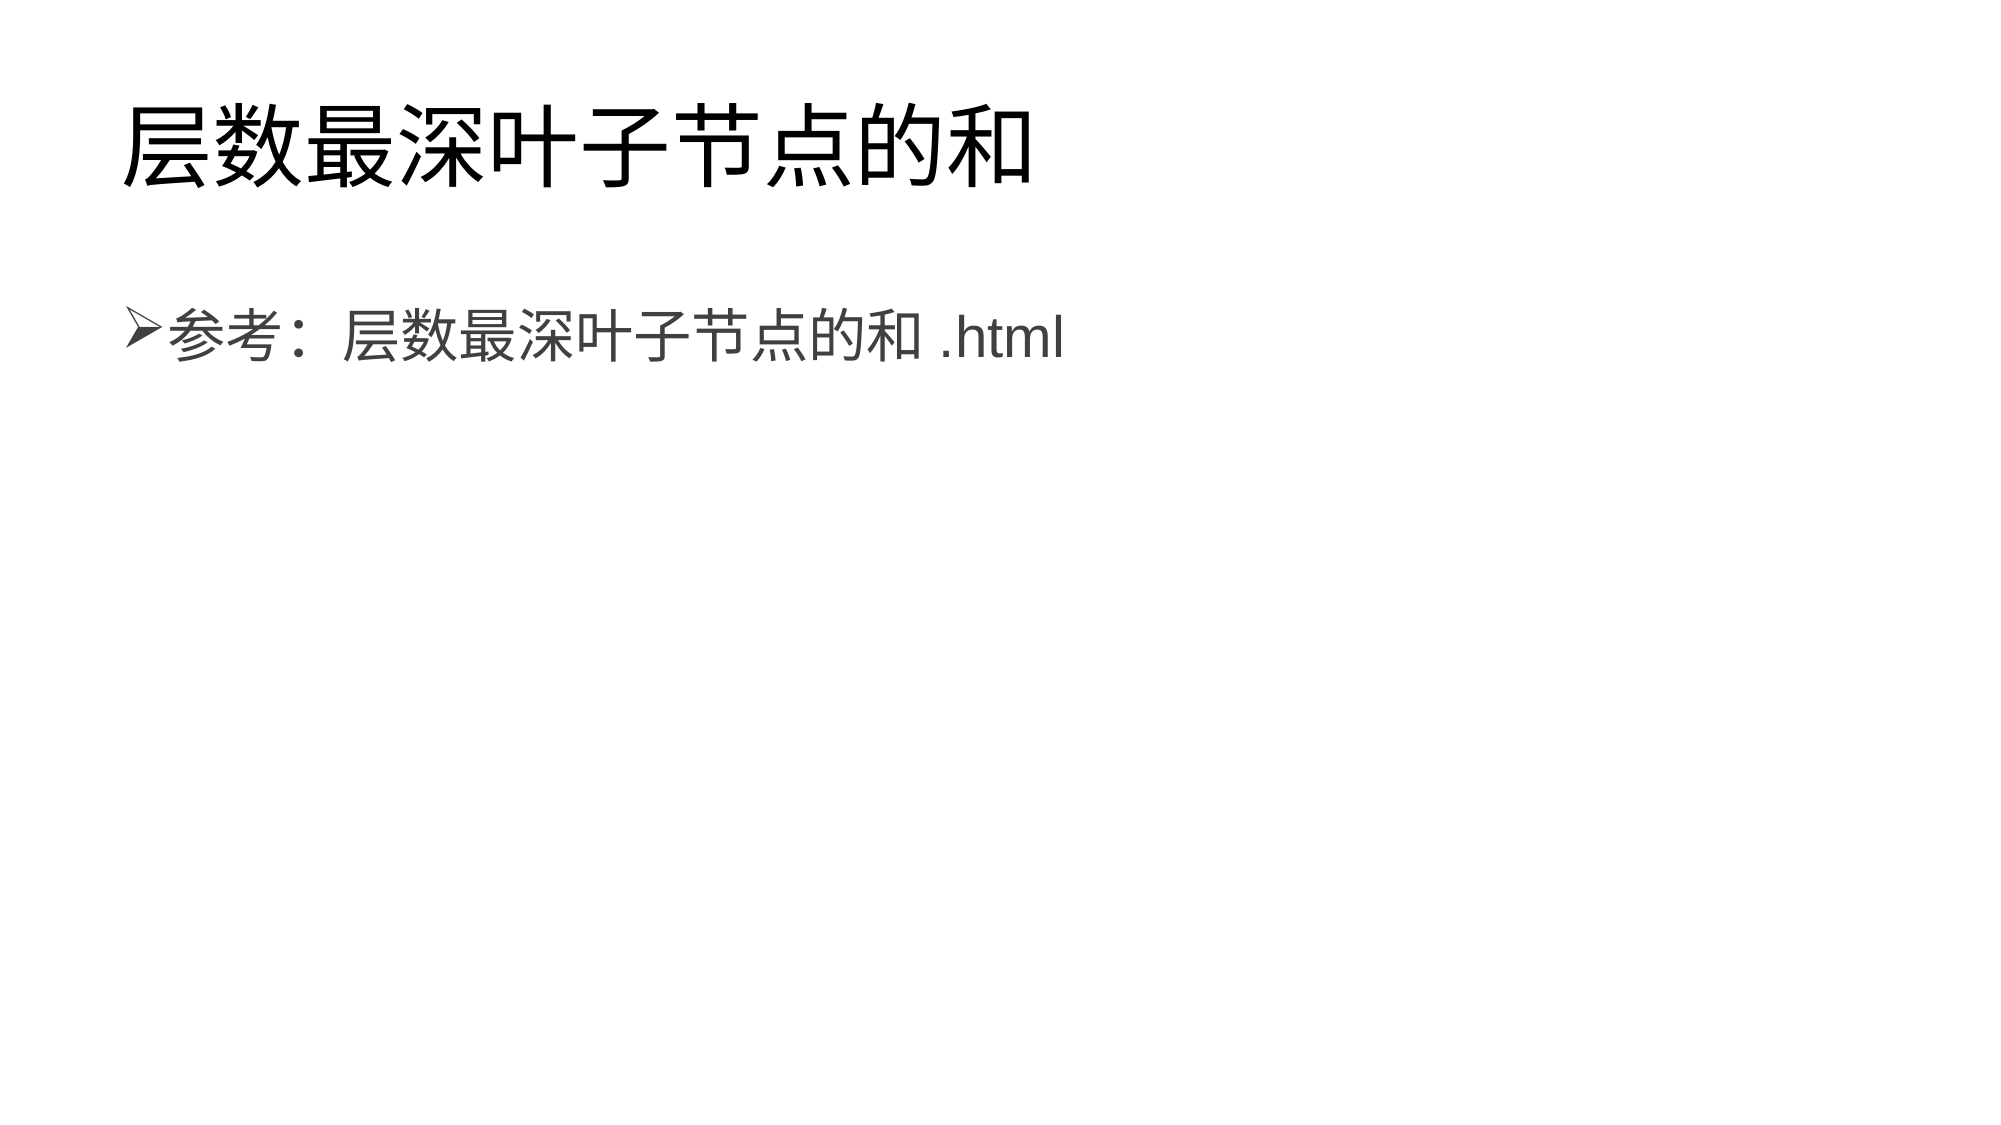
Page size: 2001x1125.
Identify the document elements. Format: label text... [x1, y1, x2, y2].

list 参考：层数最深叶子节点的和.html [106, 299, 1832, 1014]
title 层数最深叶子节点的和 [106, 42, 1832, 260]
